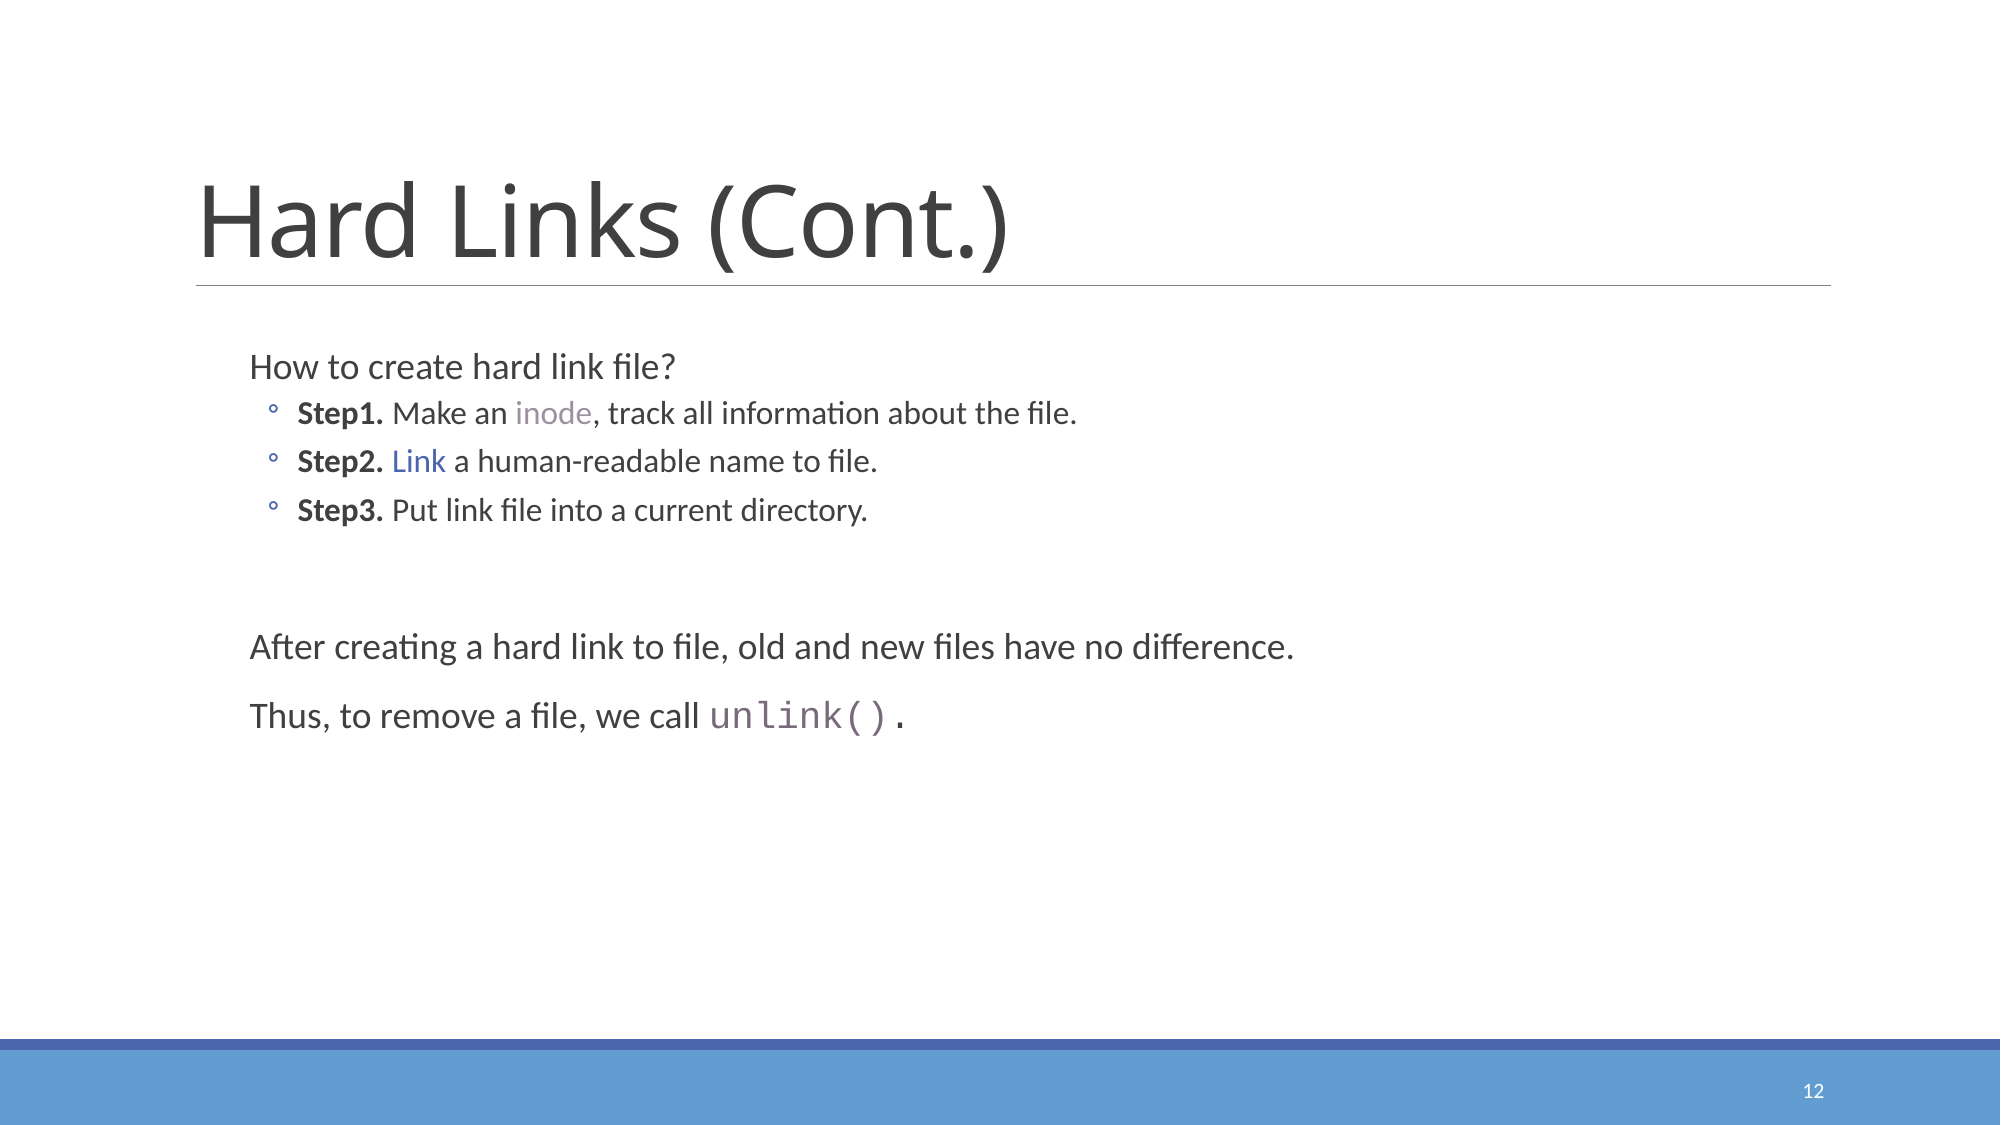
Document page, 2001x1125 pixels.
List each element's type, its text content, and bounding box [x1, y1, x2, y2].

list How to create hard link file? Step1. Make an inode, track all information about the file. Step2. Link a human-readable name to file. Step3. Put link file into a current directory. After creating a hard link to file, old and new files have no difference. Thus, to remove a file, we call unlink(). [234, 339, 1676, 1125]
title Hard Links (Cont.) [180, 47, 1830, 285]
slide_number 12 [1624, 1059, 1840, 1120]
